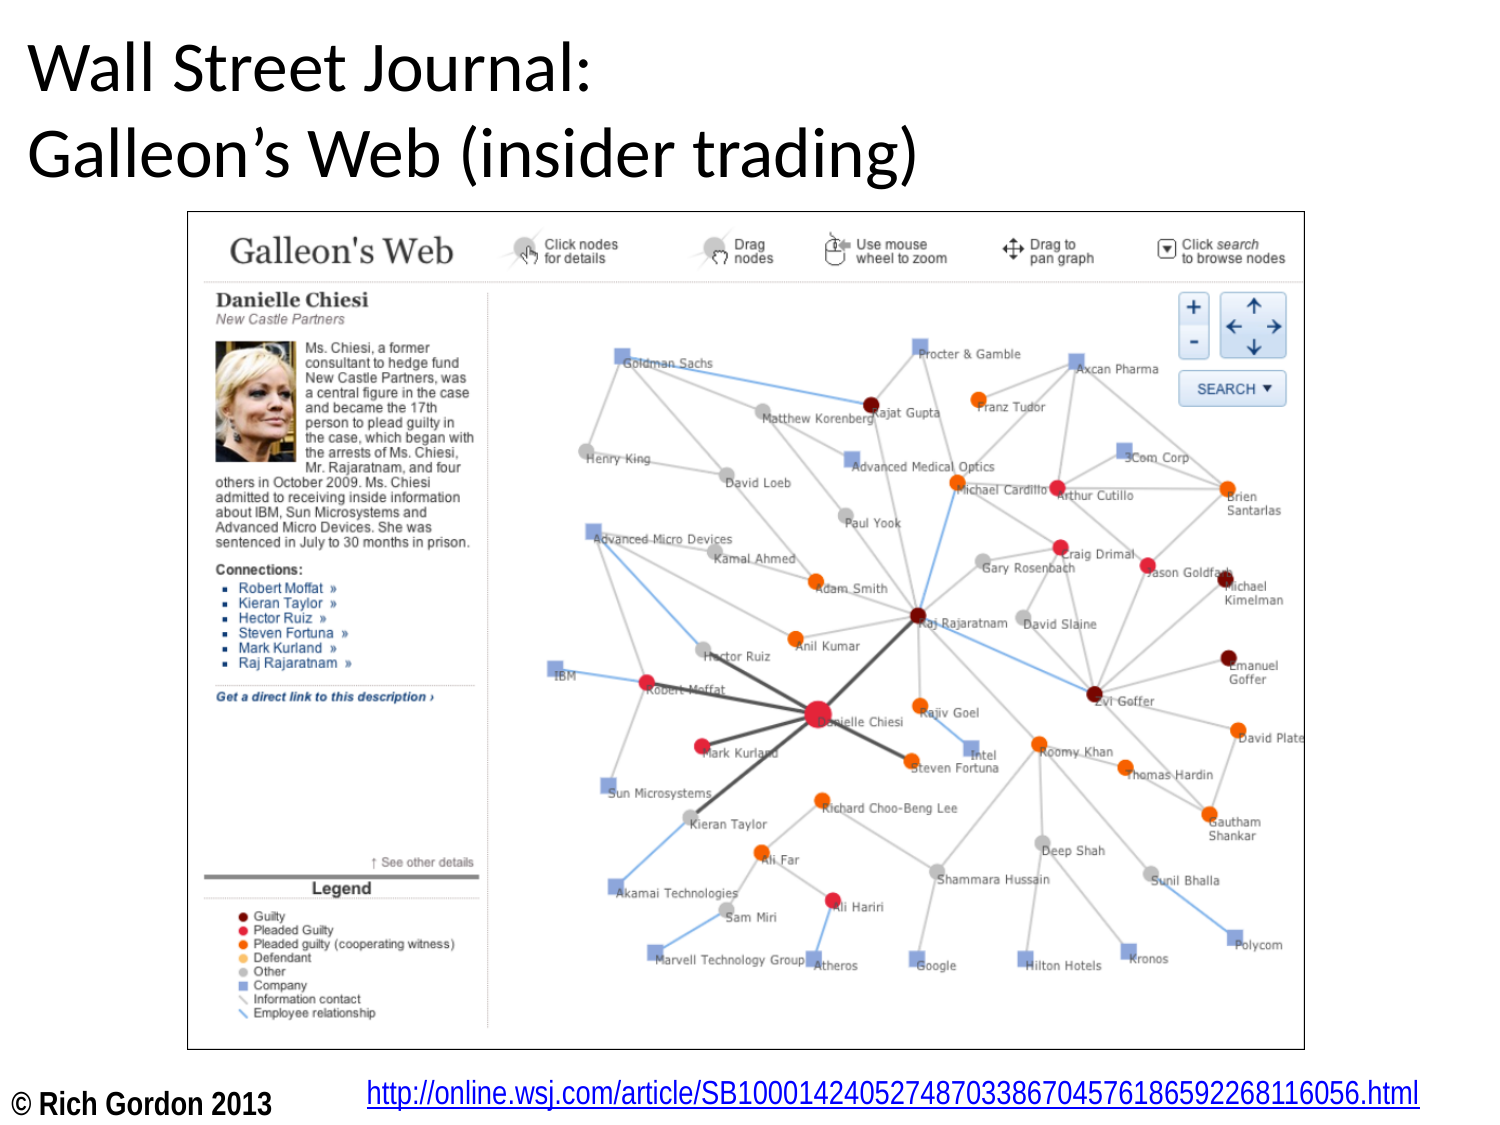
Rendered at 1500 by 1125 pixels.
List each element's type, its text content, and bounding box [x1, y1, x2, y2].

title Wall Street Journal: Galleon’s Web (insider trading) [12, 12, 1488, 200]
text_box http://online.wsj.com/article/SB10001424052748703386704576186592268116056.html [351, 1064, 1436, 1119]
picture [187, 211, 1305, 1051]
